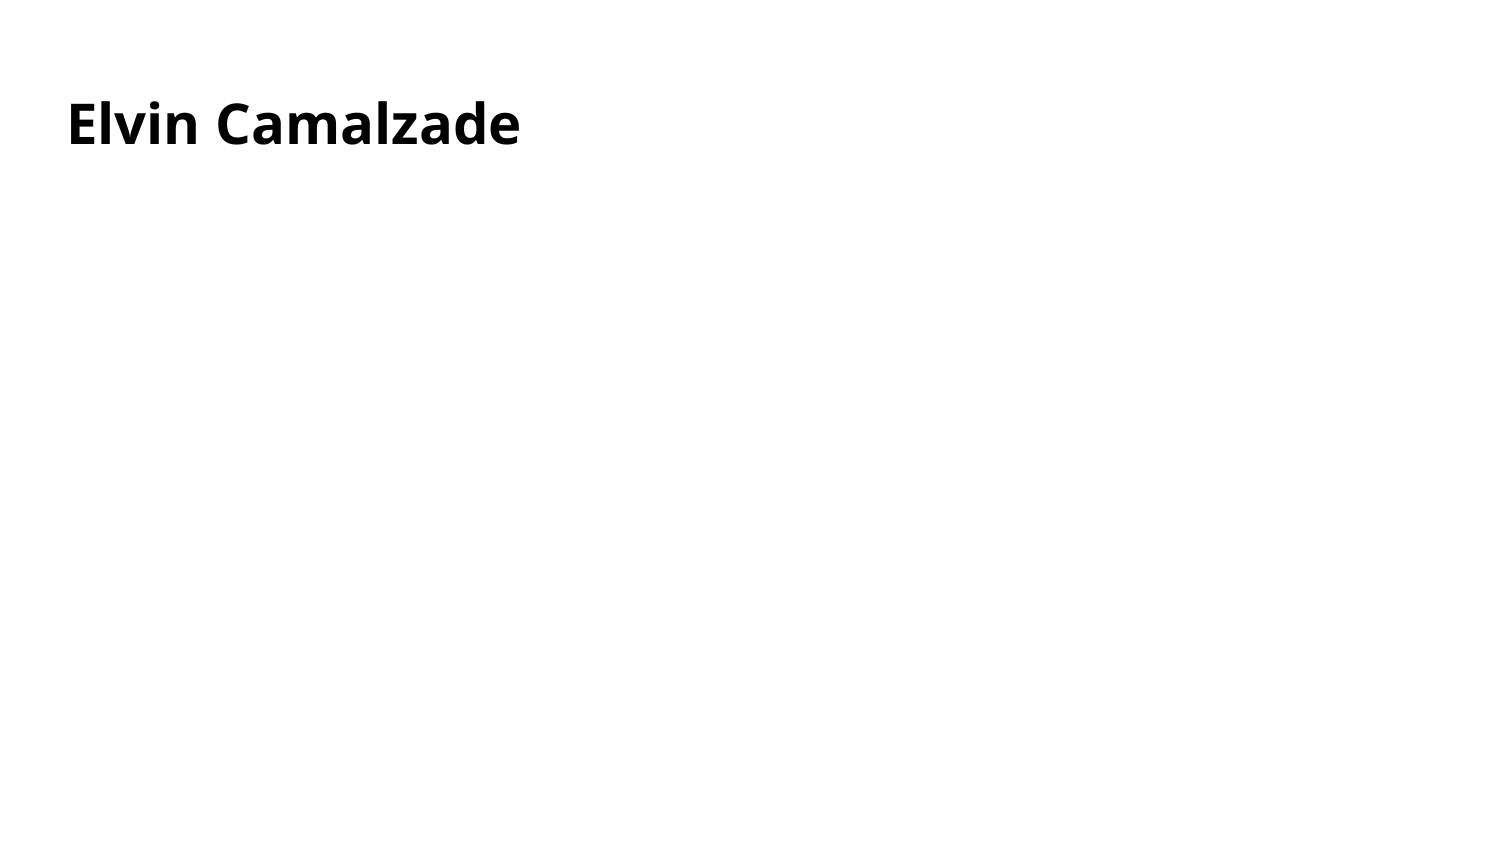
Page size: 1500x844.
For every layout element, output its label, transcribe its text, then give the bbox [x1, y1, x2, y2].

title Elvin Camalzade [51, 72, 1449, 176]
